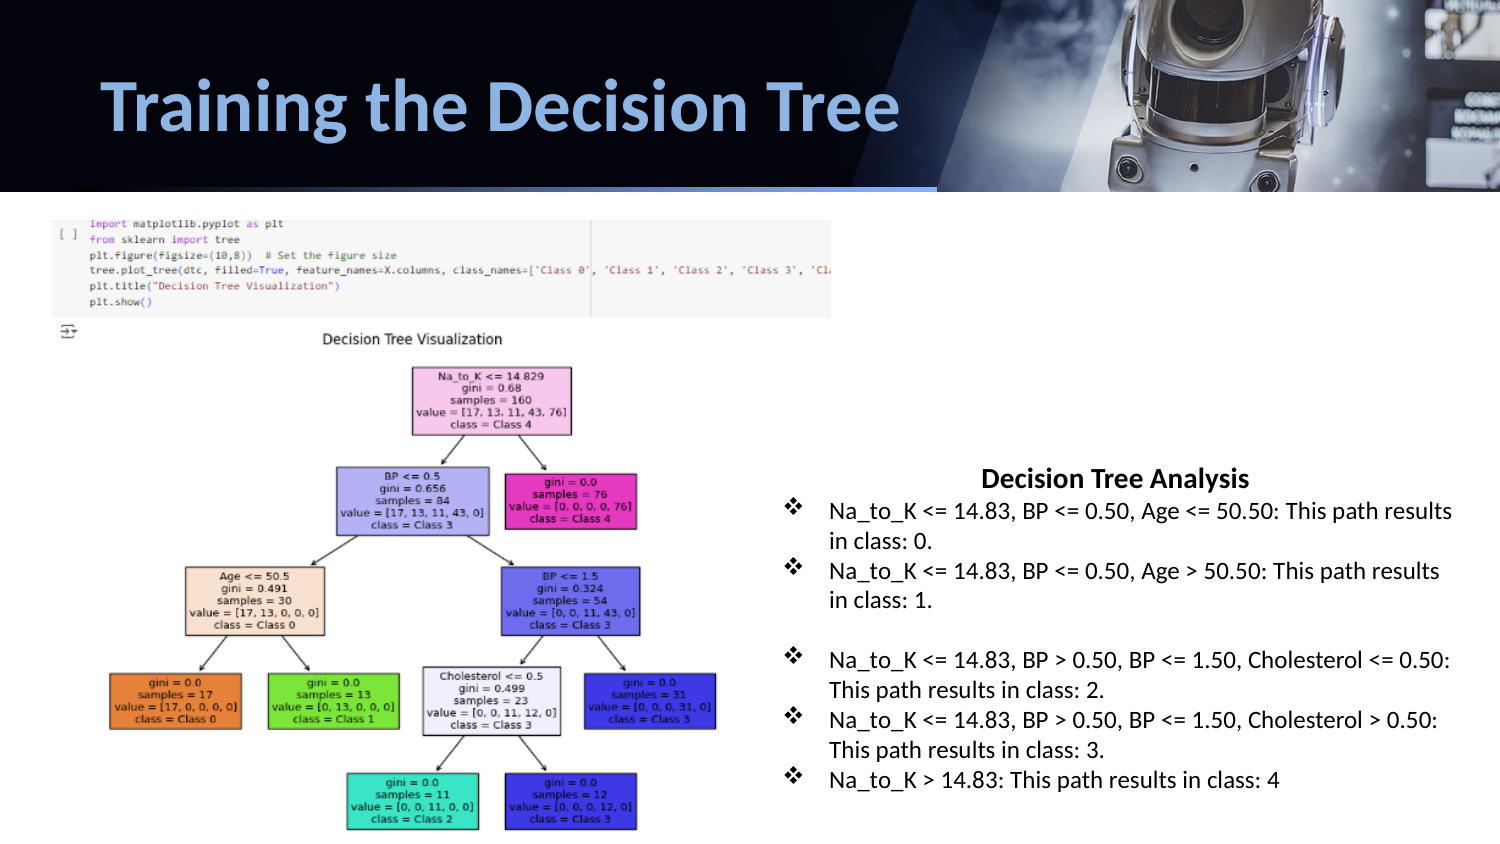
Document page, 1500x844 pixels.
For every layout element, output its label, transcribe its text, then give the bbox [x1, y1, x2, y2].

title Training the Decision Tree [85, 38, 1414, 164]
picture [0, 0, 1500, 844]
text_box Decision Tree Analysis Na_to_K <= 14.83, BP <= 0.50, Age <= 50.50: This path results in class: 0. Na_to_K <= 14.83, BP <= 0.50, Age > 50.50: This path results in class: 1. Na_to_K <= 14.83, BP > 0.50, BP <= 1.50, Cholesterol <= 0.50: This path results in class: 2. Na_to_K <= 14.83, BP > 0.50, BP <= 1.50, Cholesterol > 0.50: This path results in class: 3. Na_to_K > 14.83: This path results in class: 4 [836, 451, 1471, 801]
